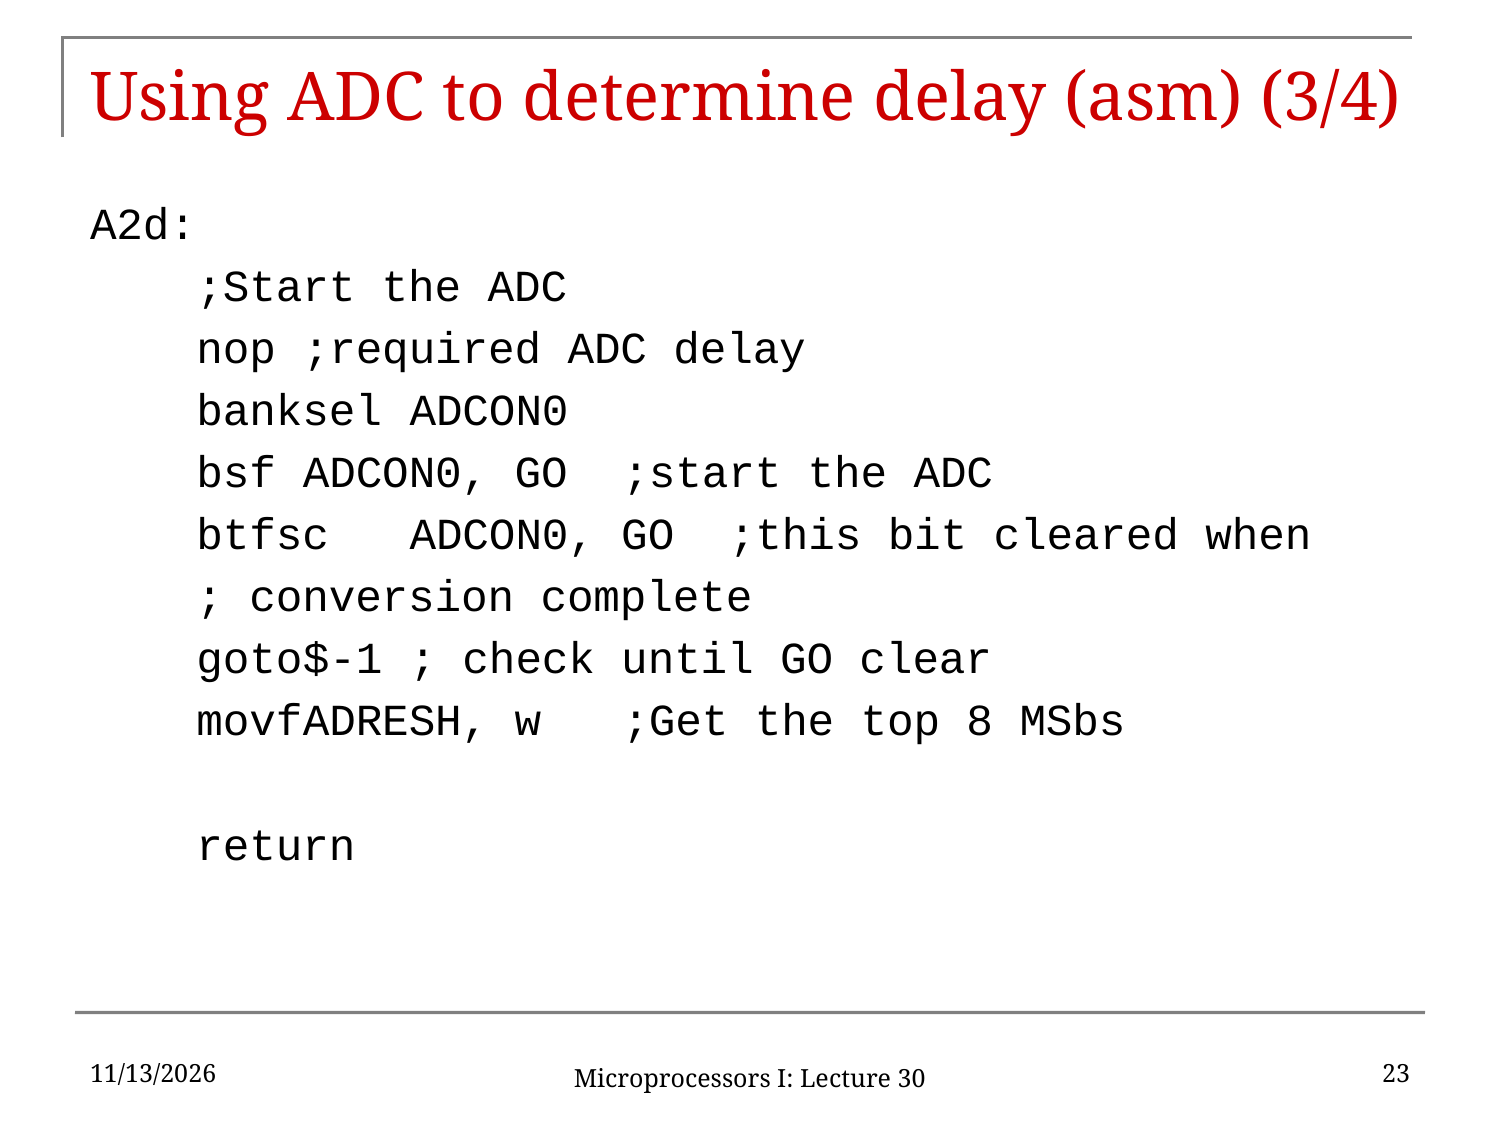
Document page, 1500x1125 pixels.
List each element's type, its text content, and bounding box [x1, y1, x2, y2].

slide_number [74, 1023, 426, 1100]
slide_number 23 [1074, 1023, 1426, 1100]
list A2d: ;Start the ADC nop ;required ADC delay banksel ADCON0 bsf ADCON0, GO ;start the ADC btfsc ADCON0, GO ;this bit cleared when ; conversion complete goto $-1 ; check until GO clear movf ADRESH, w ;Get the top 8 MSbs return [75, 187, 1425, 888]
footer Microprocessors I: Lecture 30 [512, 1024, 988, 1101]
title Using ADC to determine delay (asm) (3/4) [75, 45, 1425, 163]
